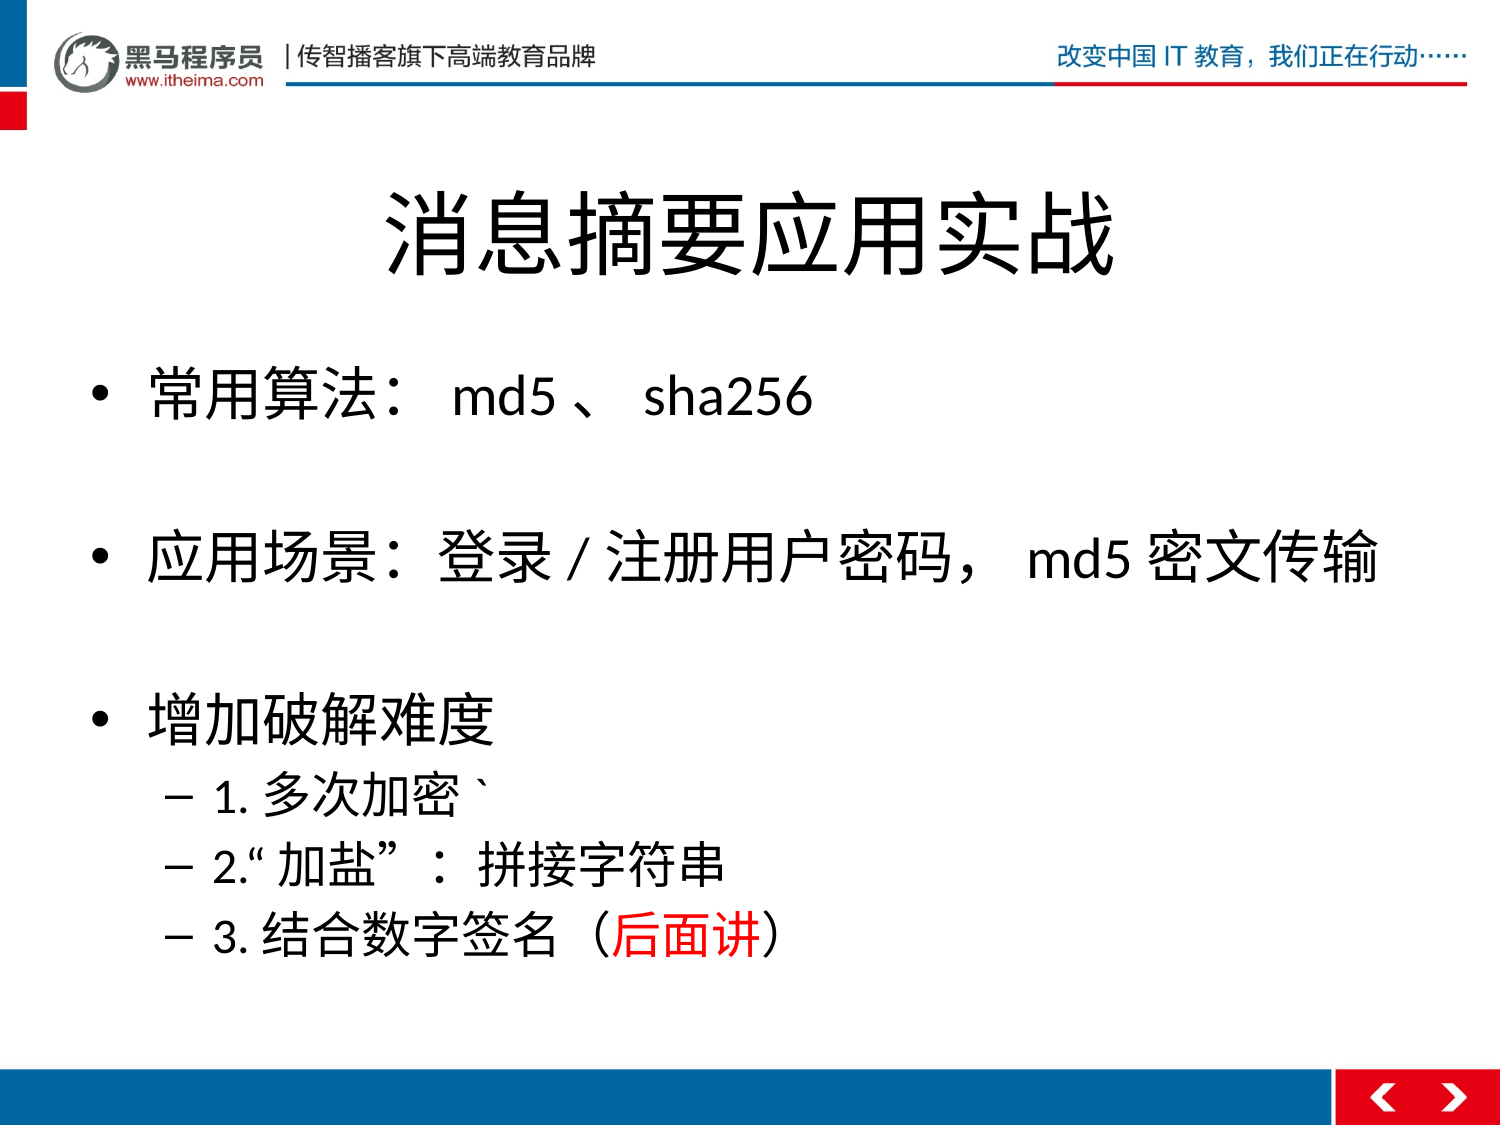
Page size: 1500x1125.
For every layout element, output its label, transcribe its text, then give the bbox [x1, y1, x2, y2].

title 消息摘要应用实战 [75, 138, 1425, 326]
picture [0, 0, 1500, 1125]
list 常用算法：md5、sha256 应用场景：登录/注册用户密码，md5密文传输 增加破解难度 1.多次加密` 2.“加盐”：拼接字符串 3.结合数字签名（后面讲） [75, 349, 1425, 1047]
